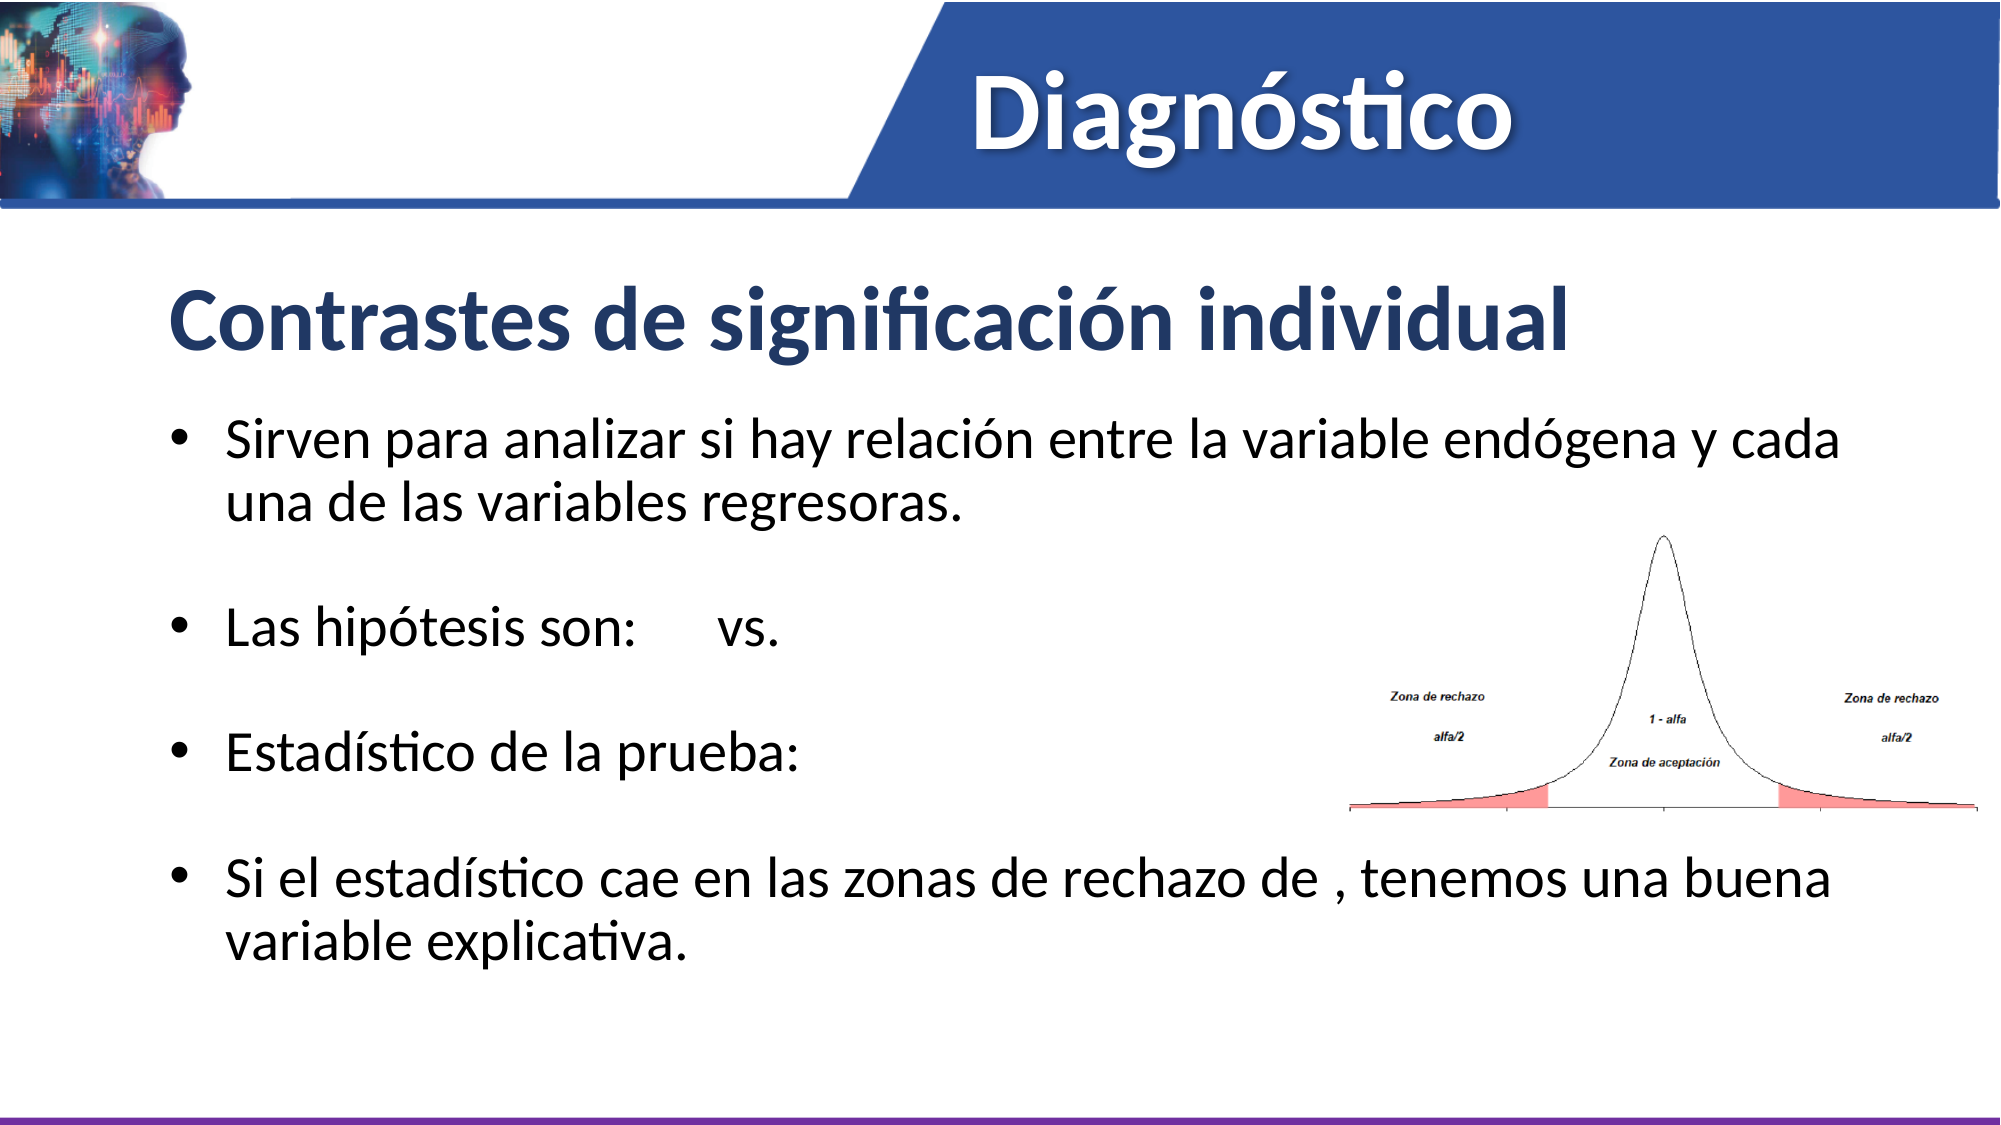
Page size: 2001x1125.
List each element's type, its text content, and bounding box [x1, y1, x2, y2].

picture [1338, 510, 1985, 818]
text_box Diagnóstico [955, 29, 1961, 180]
picture [0, 2, 2000, 209]
